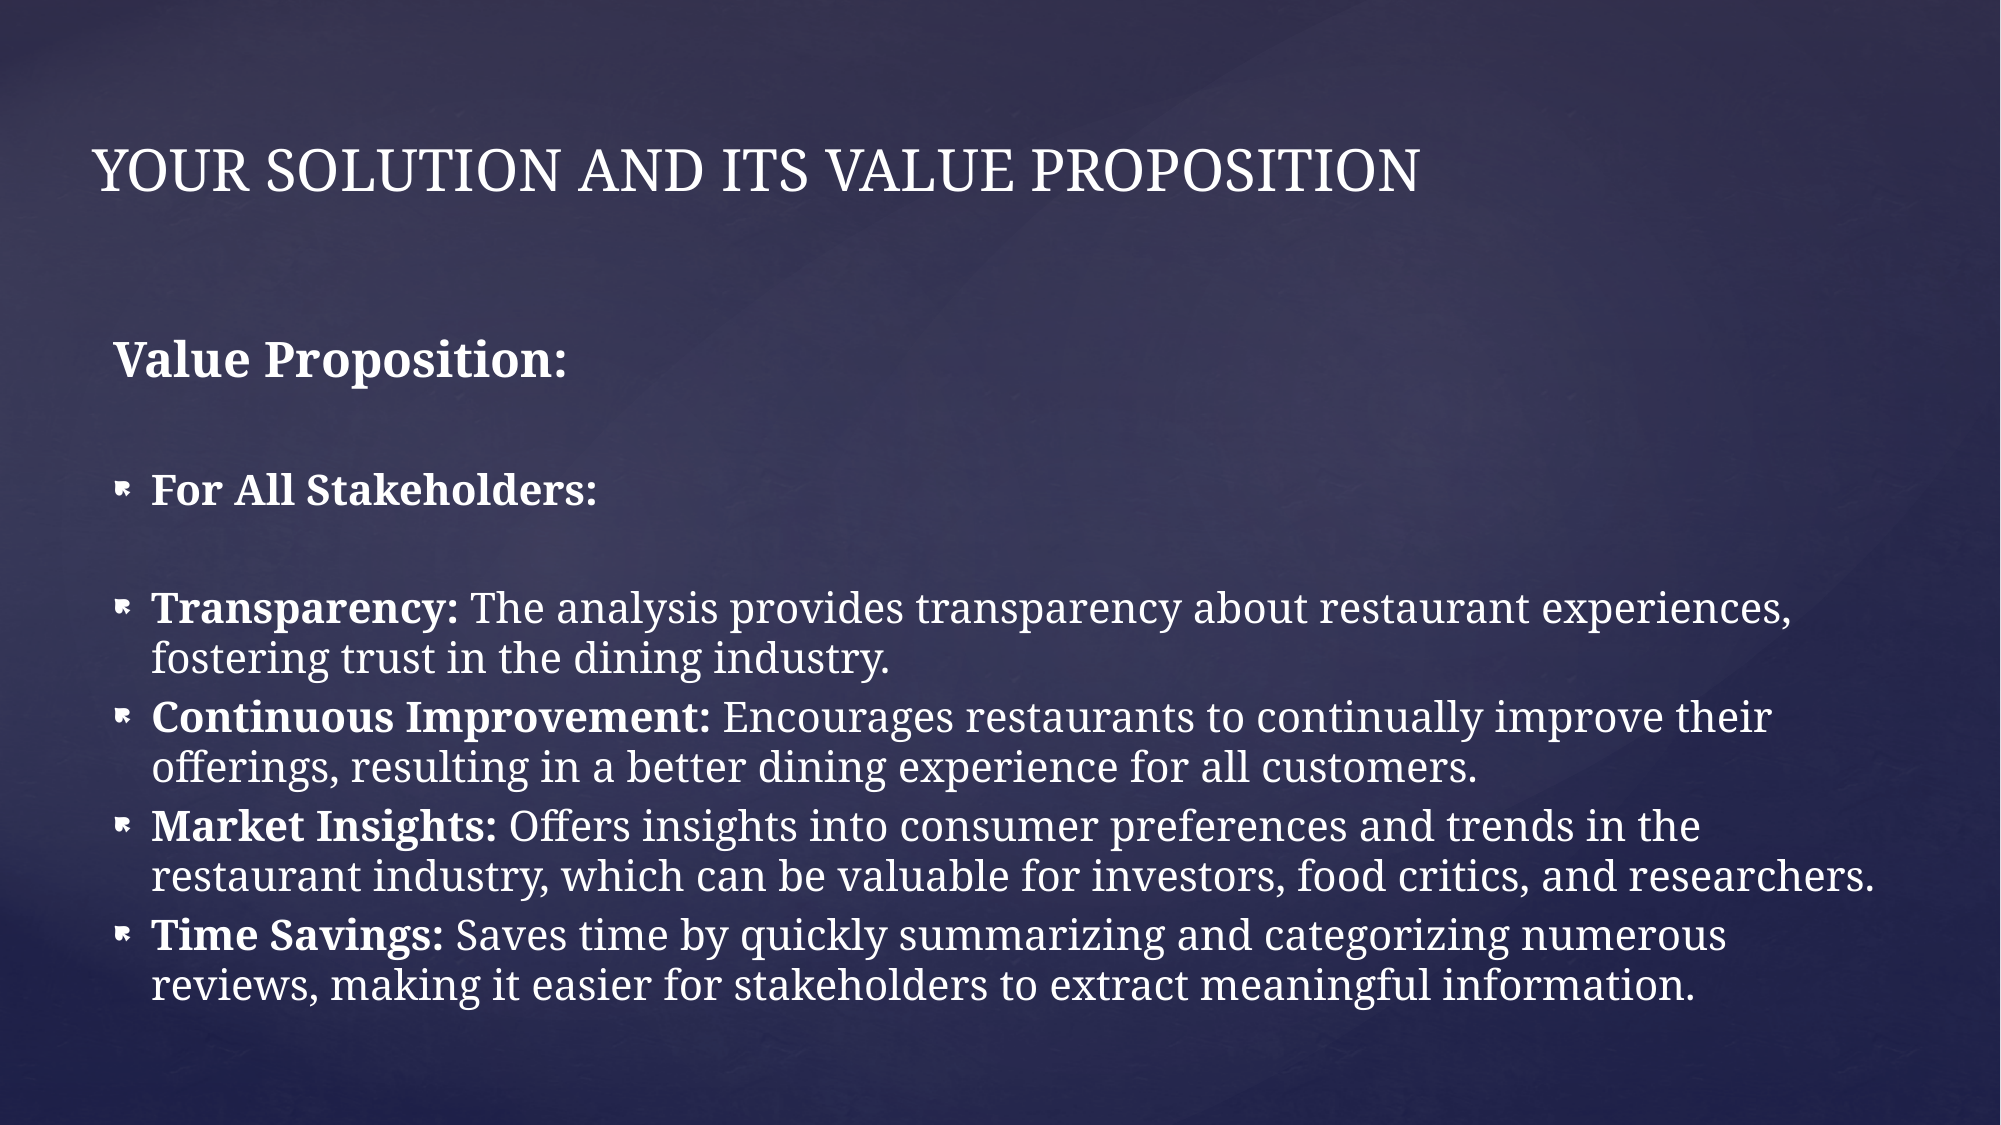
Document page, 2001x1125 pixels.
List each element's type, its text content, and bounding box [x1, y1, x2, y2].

list Value Proposition: For All Stakeholders: Transparency: The analysis provides transparency about restaurant experiences, fostering trust in the dining industry. Continuous Improvement: Encourages restaurants to continually improve their offerings, resulting in a better dining experience for all customers. Market Insights: Offers insights into consumer preferences and trends in the restaurant industry, which can be valuable for investors, food critics, and researchers. Time Savings: Saves time by quickly summarizing and categorizing numerous reviews, making it easier for stakeholders to extract meaningful information. [95, 252, 1905, 1035]
title YOUR SOLUTION AND ITS VALUE PROPOSITION [77, 75, 1887, 191]
